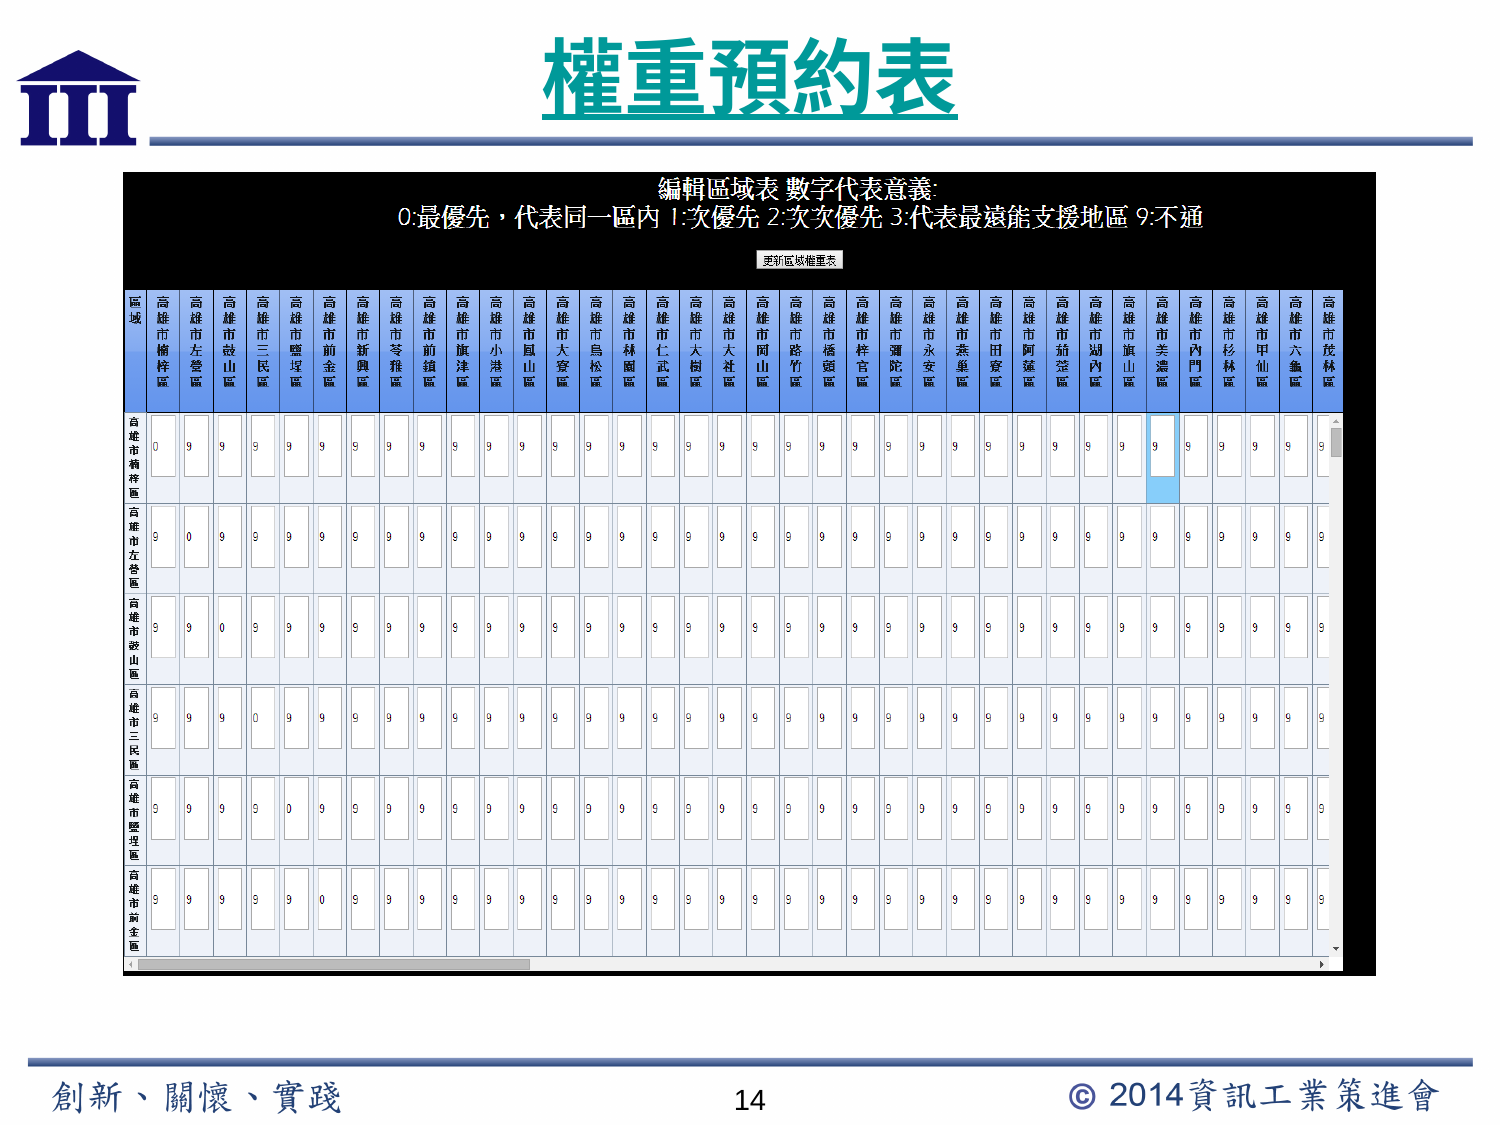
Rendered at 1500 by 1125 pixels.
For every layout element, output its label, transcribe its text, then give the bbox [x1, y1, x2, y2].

title 權重預約表 [75, 45, 1425, 126]
footer 14 [512, 1073, 988, 1118]
picture [0, 0, 1500, 1125]
